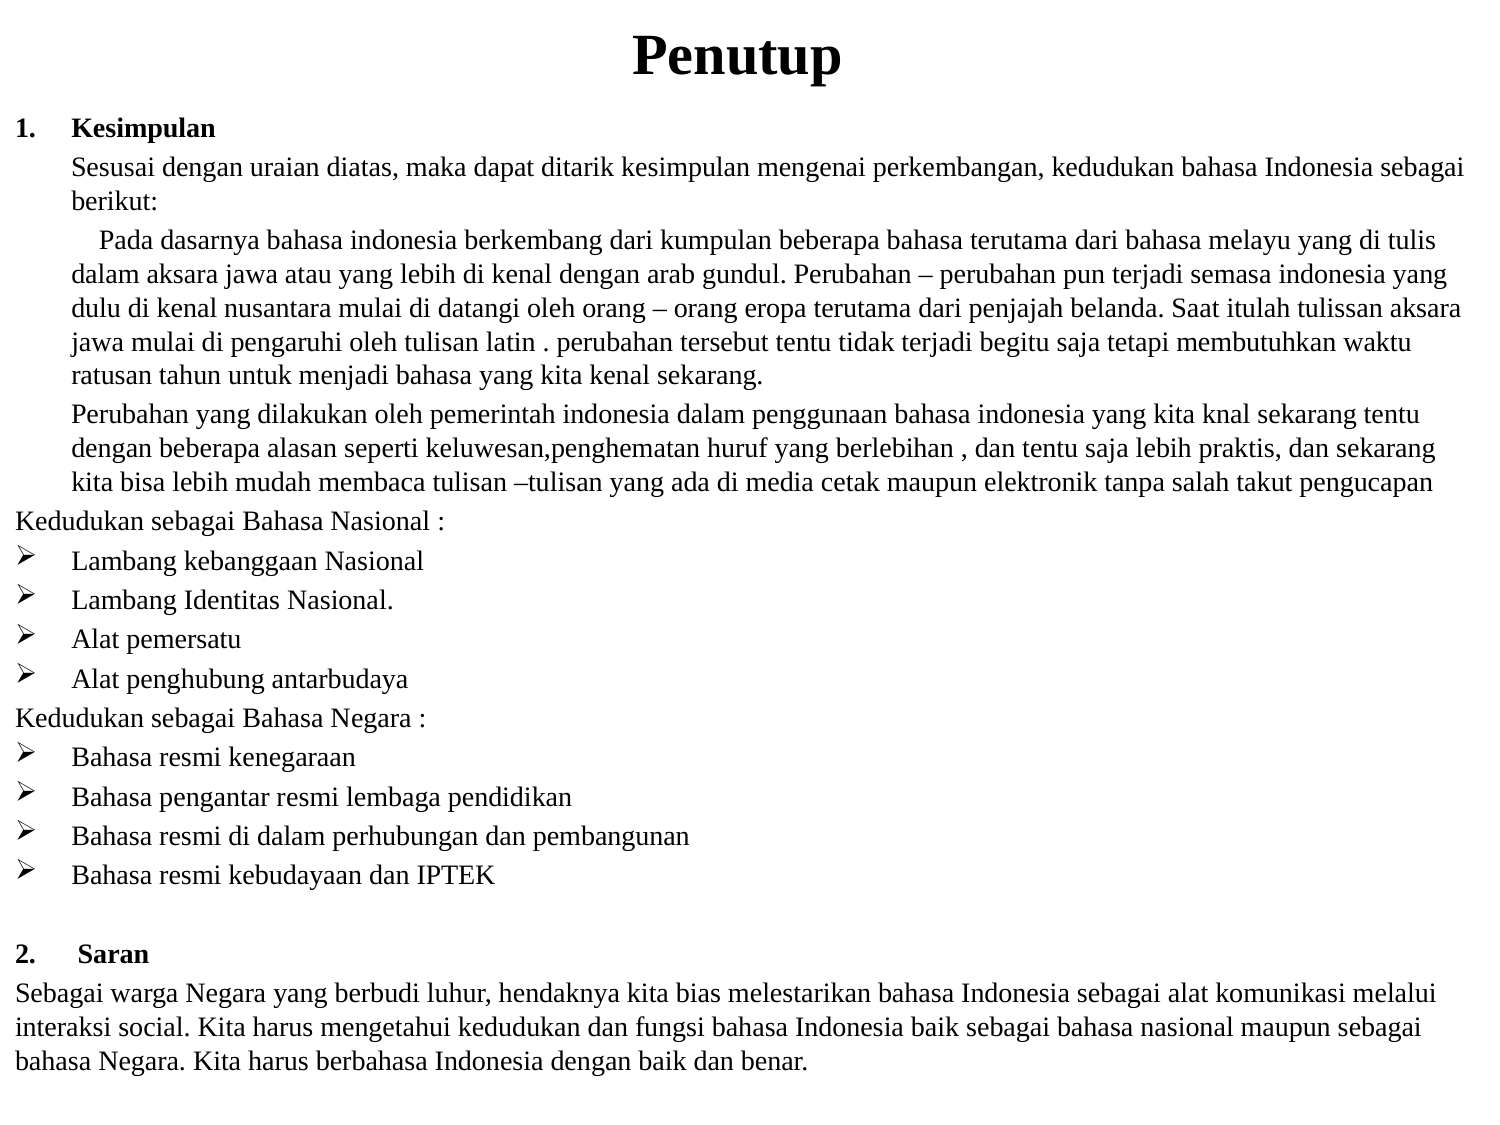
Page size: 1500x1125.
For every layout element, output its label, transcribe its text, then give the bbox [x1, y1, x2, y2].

title Penutup [100, 0, 1376, 101]
subtitle Kesimpulan Sesusai dengan uraian diatas, maka dapat ditarik kesimpulan mengenai perkembangan, kedudukan bahasa Indonesia sebagai berikut: Pada dasarnya bahasa indonesia berkembang dari kumpulan beberapa bahasa terutama dari bahasa melayu yang di tulis dalam aksara jawa atau yang lebih di kenal dengan arab gundul. Perubahan – perubahan pun terjadi semasa indonesia yang dulu di kenal nusantara mulai di datangi oleh orang – orang eropa terutama dari penjajah belanda. Saat itulah tulissan aksara jawa mulai di pengaruhi oleh tulisan latin . perubahan tersebut tentu tidak terjadi begitu saja tetapi membutuhkan waktu ratusan tahun untuk menjadi bahasa yang kita kenal sekarang. Perubahan yang dilakukan oleh pemerintah indonesia dalam penggunaan bahasa indonesia yang kita knal sekarang tentu dengan beberapa alasan seperti keluwesan,penghematan huruf yang berlebihan , dan tentu saja lebih praktis, dan sekarang kita bisa lebih mudah membaca tulisan –tulisan yang ada di media cetak maupun elektronik tanpa salah takut pengucapan Kedudukan sebagai Bahasa Nasional : Lambang kebanggaan Nasional Lambang Identitas Nasional. Alat pemersatu Alat penghubung antarbudaya Kedudukan sebagai Bahasa Negara : Bahasa resmi kenegaraan Bahasa pengantar resmi lembaga pendidikan Bahasa resmi di dalam perhubungan dan pembangunan Bahasa resmi kebudayaan dan IPTEK 2. Saran Sebagai warga Negara yang berbudi luhur, hendaknya kita bias melestarikan bahasa Indonesia sebagai alat komunikasi melalui interaksi social. Kita harus mengetahui kedudukan dan fungsi bahasa Indonesia baik sebagai bahasa nasional maupun sebagai bahasa Negara. Kita harus berbahasa Indonesia dengan baik dan benar. [0, 101, 1500, 1125]
